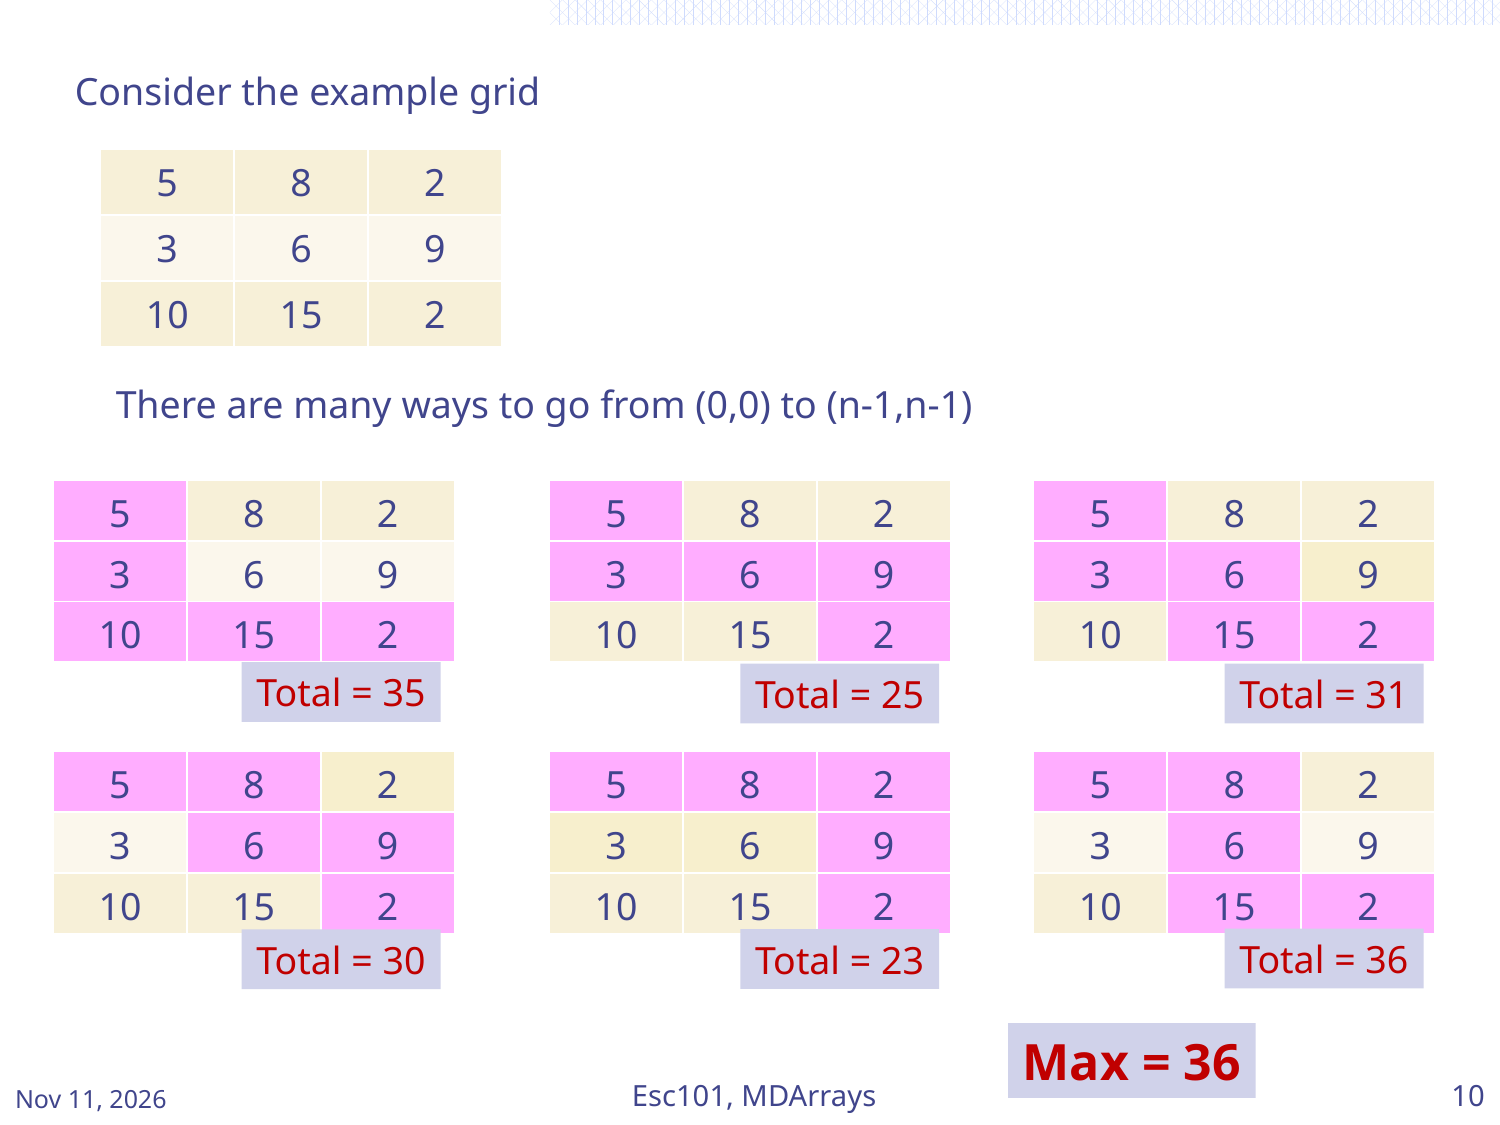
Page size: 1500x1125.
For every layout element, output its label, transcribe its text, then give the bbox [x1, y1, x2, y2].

table_header 8 [1168, 752, 1300, 811]
table_cell 10 [54, 602, 186, 661]
table_header 5 [54, 481, 186, 540]
table_cell 6 [188, 542, 320, 601]
table_cell 6 [188, 813, 320, 872]
text_box There are many ways to go from (0,0) to (n-1,n-1) [101, 373, 989, 434]
table_header 2 [322, 752, 454, 811]
table_cell 10 [1034, 602, 1166, 661]
table_cell 3 [101, 216, 233, 280]
table_cell 2 [1302, 874, 1434, 933]
table_cell 10 [101, 282, 233, 346]
table_cell 10 [550, 874, 682, 933]
table_cell 15 [1168, 874, 1300, 933]
table_header 8 [684, 752, 816, 811]
table_cell 2 [322, 602, 454, 661]
table_header 5 [101, 150, 233, 214]
table_cell 9 [1302, 813, 1434, 872]
table_cell 3 [550, 813, 682, 872]
table_header 2 [1302, 481, 1434, 540]
table_cell 2 [1302, 602, 1434, 661]
table_header 2 [818, 752, 950, 811]
table_cell 15 [1168, 602, 1300, 661]
text_box Max = 36 [1008, 1023, 1256, 1098]
text_box Consider the example grid [59, 60, 556, 121]
table_cell 9 [322, 813, 454, 872]
table_cell 9 [818, 542, 950, 601]
table_cell 3 [54, 542, 186, 601]
table_cell 10 [54, 874, 186, 933]
table_header 8 [684, 481, 816, 540]
table_header 5 [54, 752, 186, 811]
table_cell 6 [684, 813, 816, 872]
table_header 2 [322, 481, 454, 540]
table_header 5 [550, 481, 682, 540]
table_cell 3 [550, 542, 682, 601]
table_cell 6 [1168, 813, 1300, 872]
table_cell 2 [818, 602, 950, 661]
text_box Total = 35 [241, 662, 441, 722]
text_box Total = 31 [1224, 663, 1424, 724]
text_box Total = 23 [740, 929, 940, 989]
table_header 2 [1302, 752, 1434, 811]
text_box Total = 25 [740, 663, 940, 724]
table_cell 6 [1168, 542, 1300, 601]
table_header 8 [235, 150, 367, 214]
table_cell 3 [1034, 813, 1166, 872]
table_header 8 [188, 481, 320, 540]
table_header 5 [1034, 481, 1166, 540]
table_cell 9 [1302, 542, 1434, 601]
table_header 8 [1168, 481, 1300, 540]
table_header 2 [818, 481, 950, 540]
table_cell 9 [369, 216, 501, 280]
table_cell 6 [235, 216, 367, 280]
text_box Total = 30 [241, 929, 441, 990]
slide_number 10 [1187, 1049, 1500, 1125]
table_cell 15 [188, 602, 320, 661]
table_cell 9 [322, 542, 454, 601]
table_cell 10 [1034, 874, 1166, 933]
table_header 8 [188, 752, 320, 811]
table_cell 2 [369, 282, 501, 346]
table_cell 2 [818, 874, 950, 933]
footer Esc101, MDArrays [483, 1049, 1026, 1125]
table_header 5 [550, 752, 682, 811]
table_cell 6 [684, 542, 816, 601]
table_cell 15 [684, 874, 816, 933]
table_cell 15 [188, 874, 320, 933]
table_cell 10 [550, 602, 682, 661]
table_cell 9 [818, 813, 950, 872]
table_cell 15 [235, 282, 367, 346]
text_box Total = 36 [1224, 928, 1424, 989]
slide_number Feb-15 [0, 1049, 313, 1125]
table_header 5 [1034, 752, 1166, 811]
table_cell 3 [1034, 542, 1166, 601]
table_cell 15 [684, 602, 816, 661]
table_cell 2 [322, 874, 454, 933]
table_header 2 [369, 150, 501, 214]
table_cell 3 [54, 813, 186, 872]
